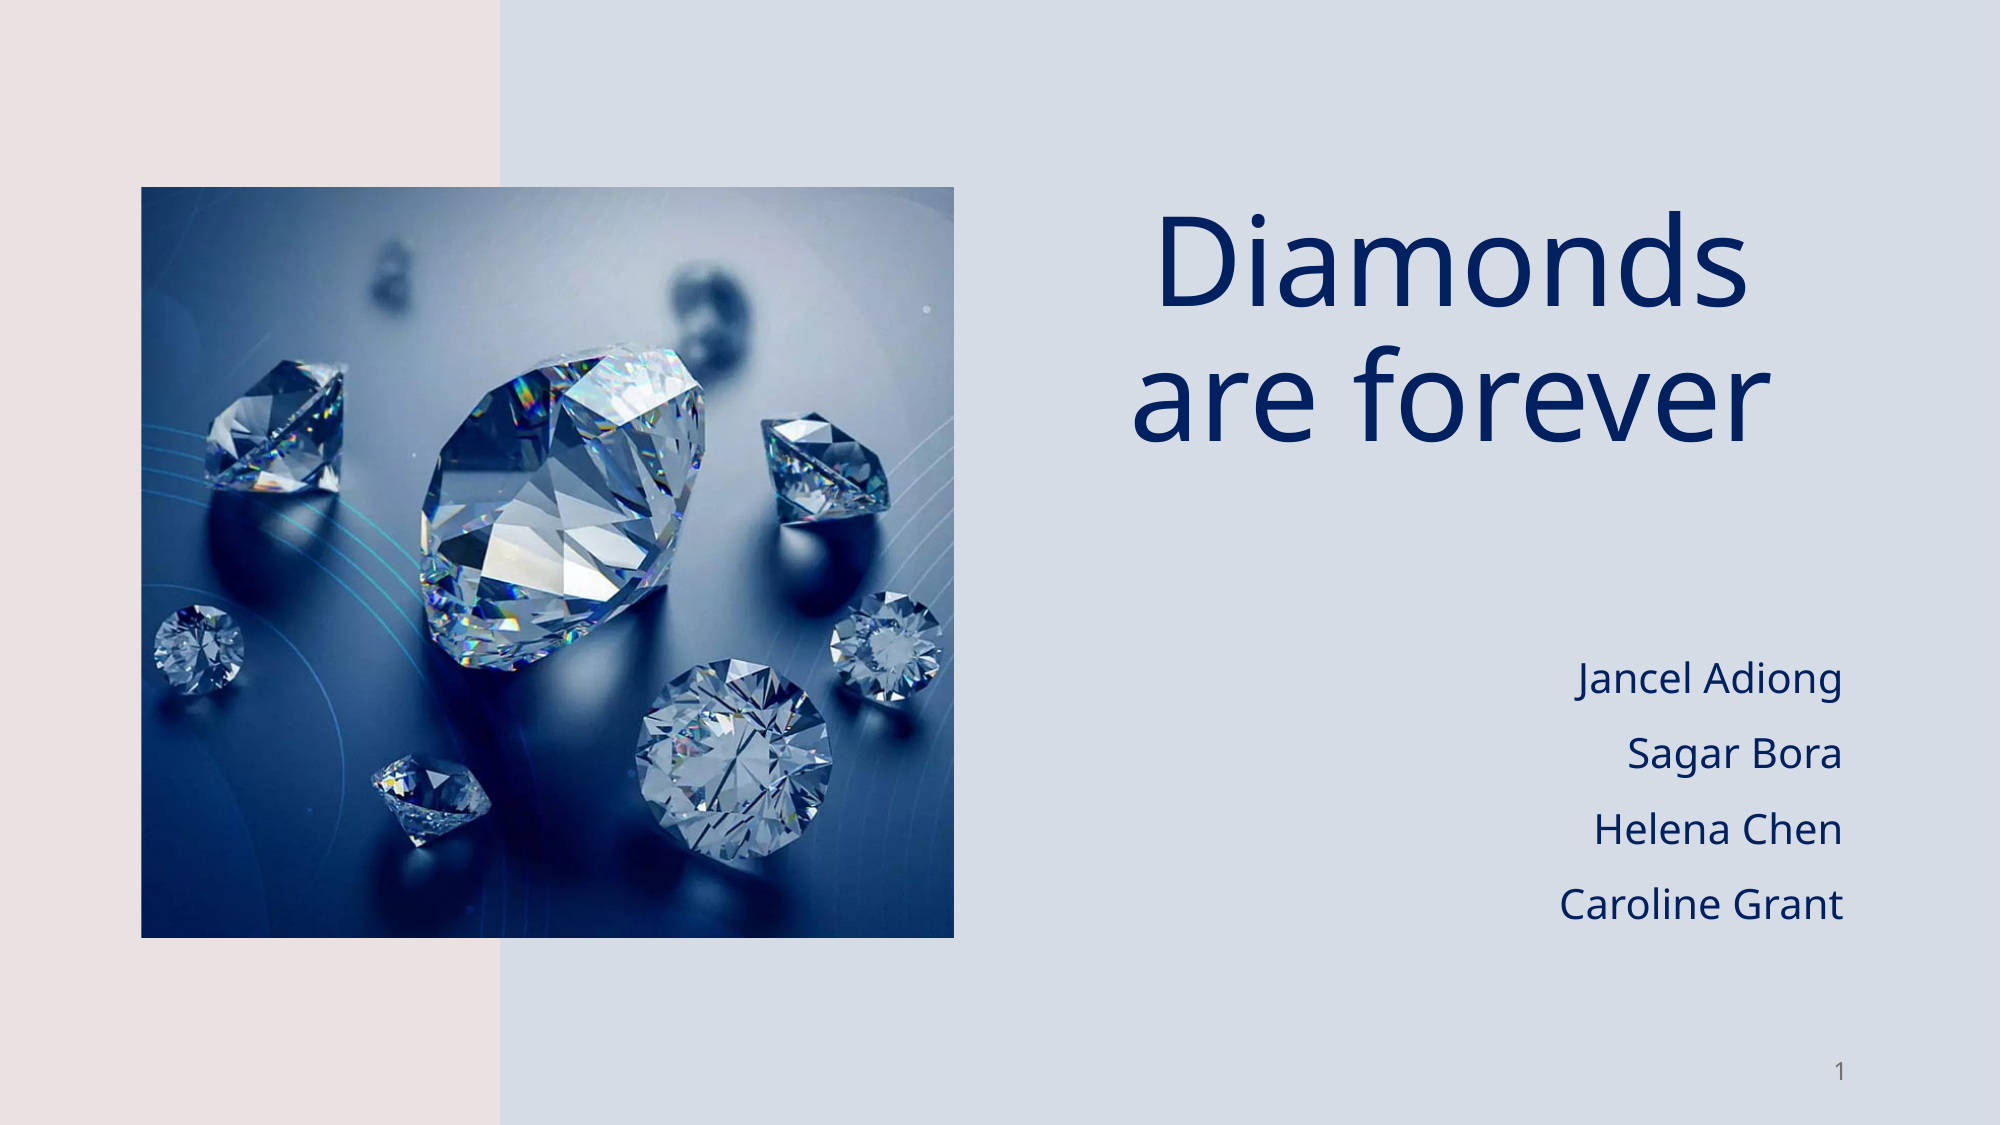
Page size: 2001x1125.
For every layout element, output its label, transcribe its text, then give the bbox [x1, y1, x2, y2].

list Jancel Adiong Sagar Bora Helena Chen Caroline Grant [1430, 619, 1859, 936]
title Diamonds are forever [1041, 174, 1863, 493]
slide_number 1 [1412, 1042, 1863, 1103]
picture [141, 187, 954, 938]
